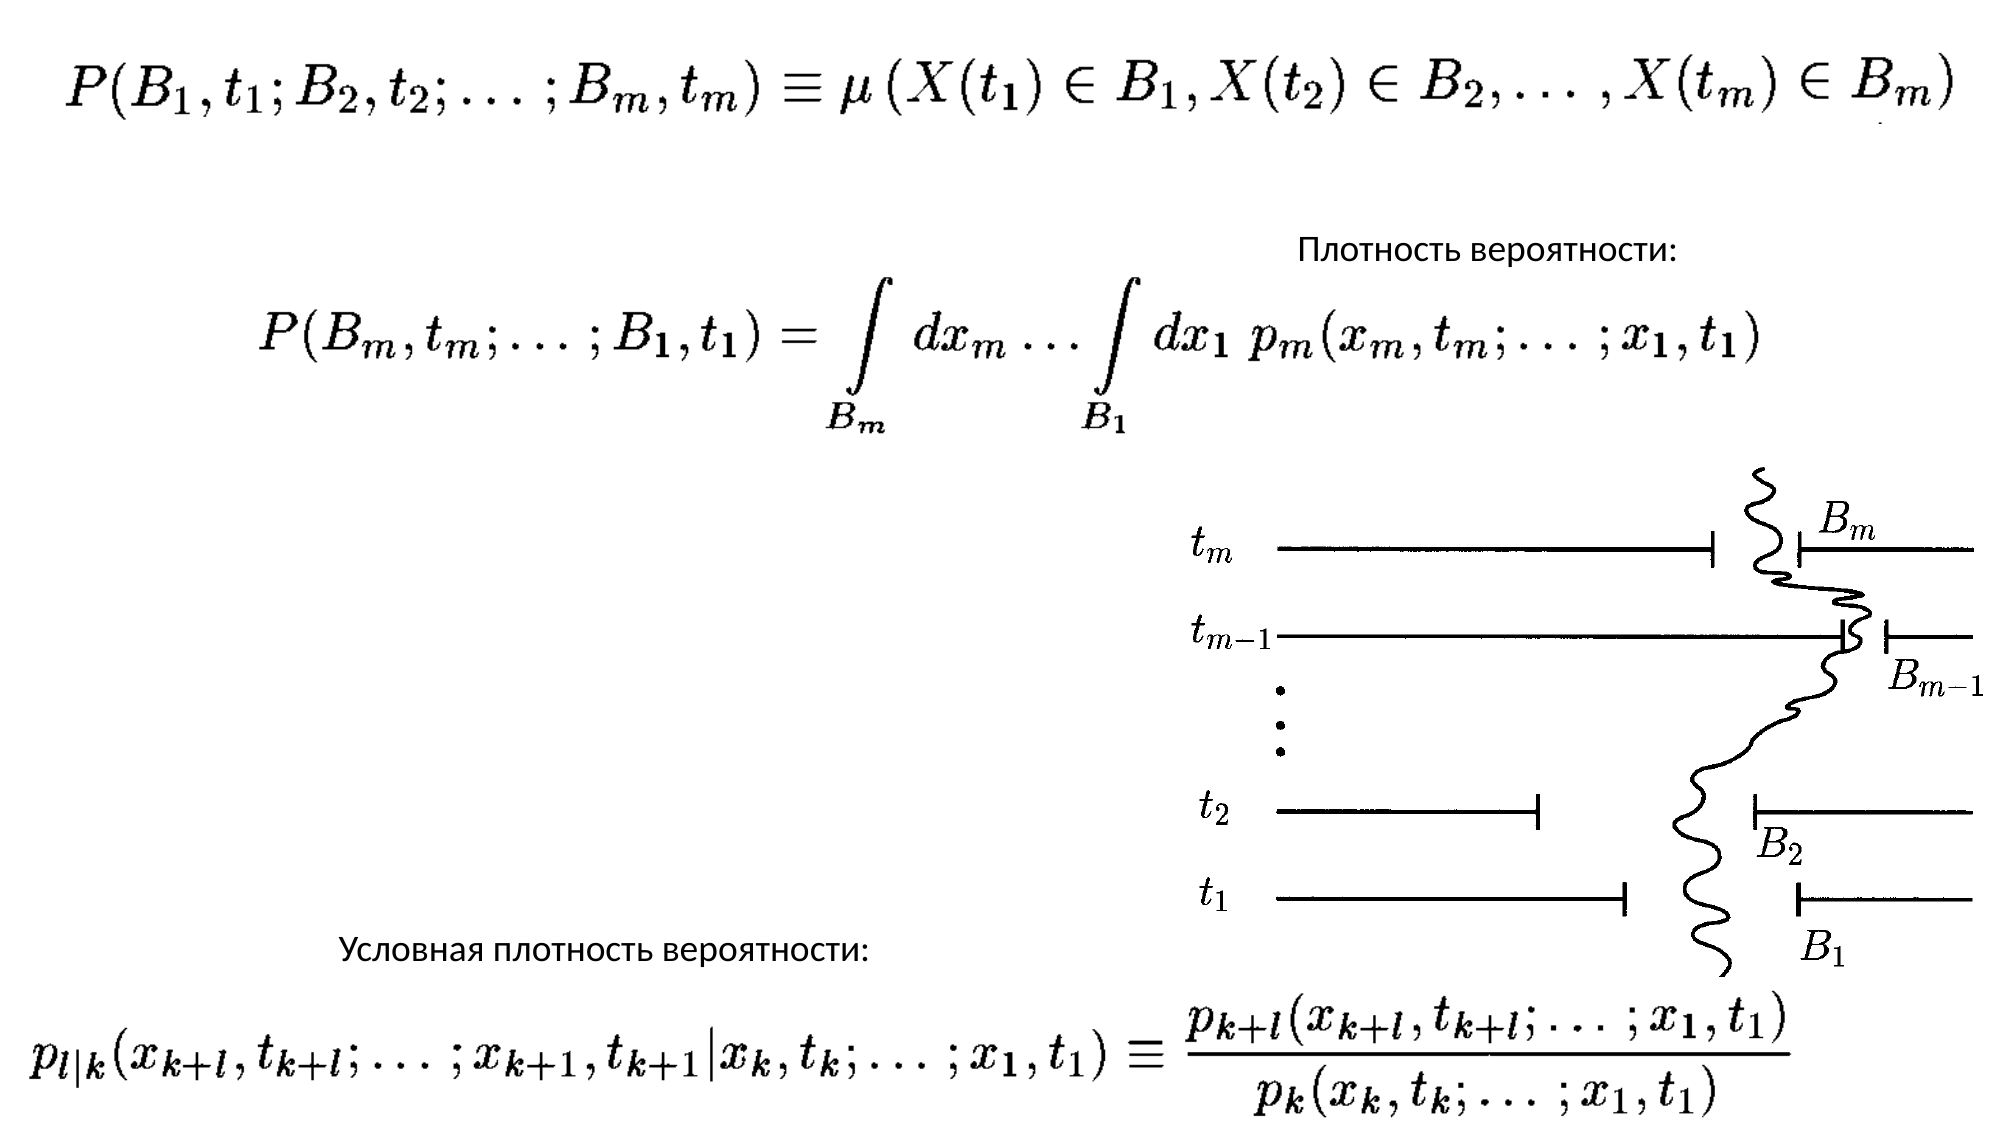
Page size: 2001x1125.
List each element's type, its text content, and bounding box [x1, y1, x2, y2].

text_box Плотность вероятности: [1282, 216, 1795, 276]
picture [18, 249, 2000, 1125]
picture [62, 31, 1958, 124]
text_box Условная плотность вероятности: [323, 917, 886, 977]
